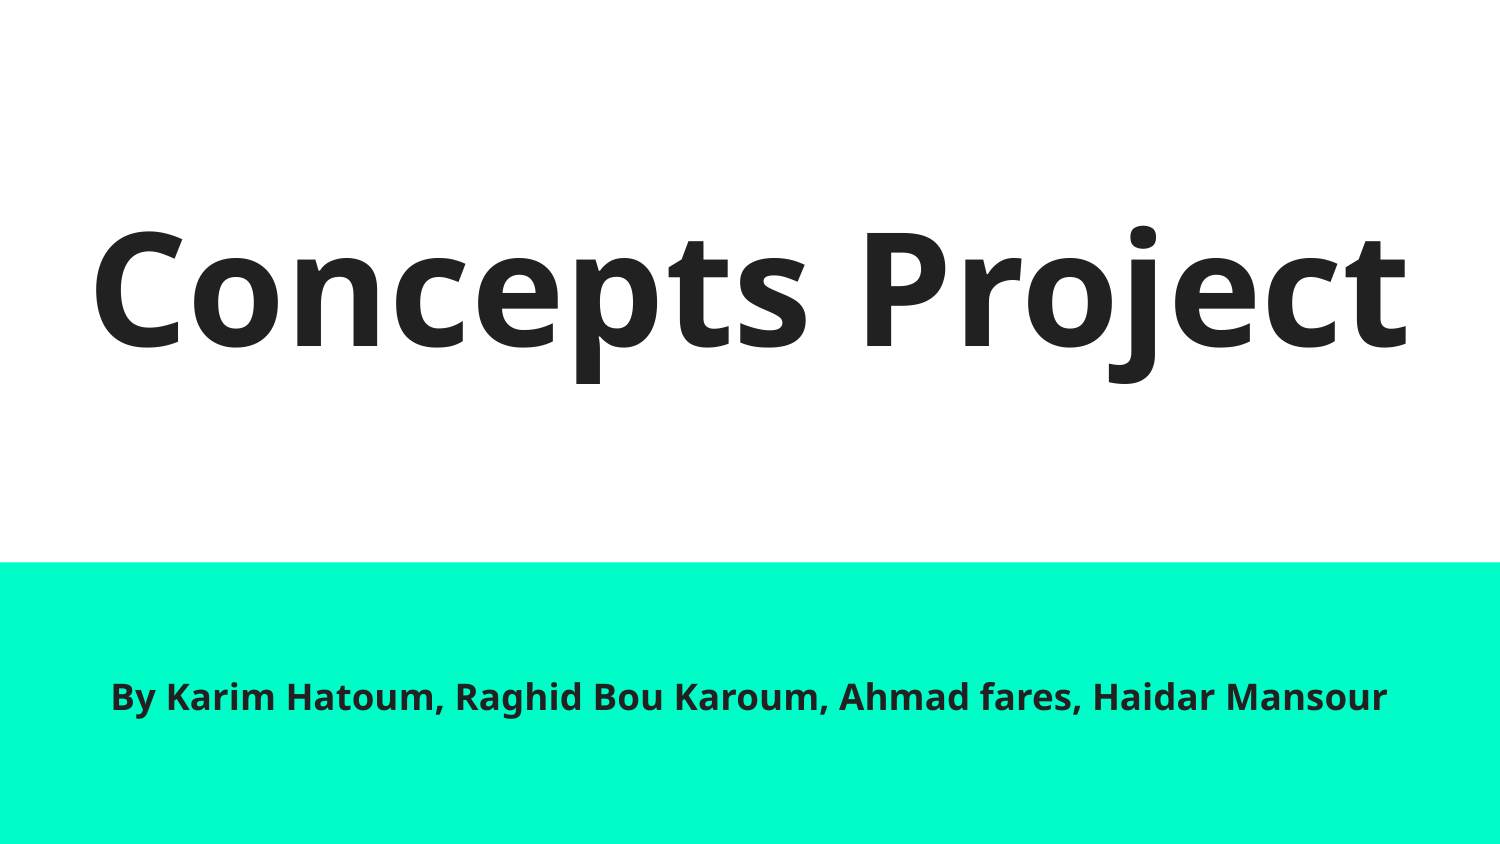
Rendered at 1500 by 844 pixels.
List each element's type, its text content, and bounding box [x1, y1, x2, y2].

subtitle By Karim Hatoum, Raghid Bou Karoum, Ahmad fares, Haidar Mansour [51, 638, 1449, 755]
title Concepts Project [51, 64, 1449, 506]
